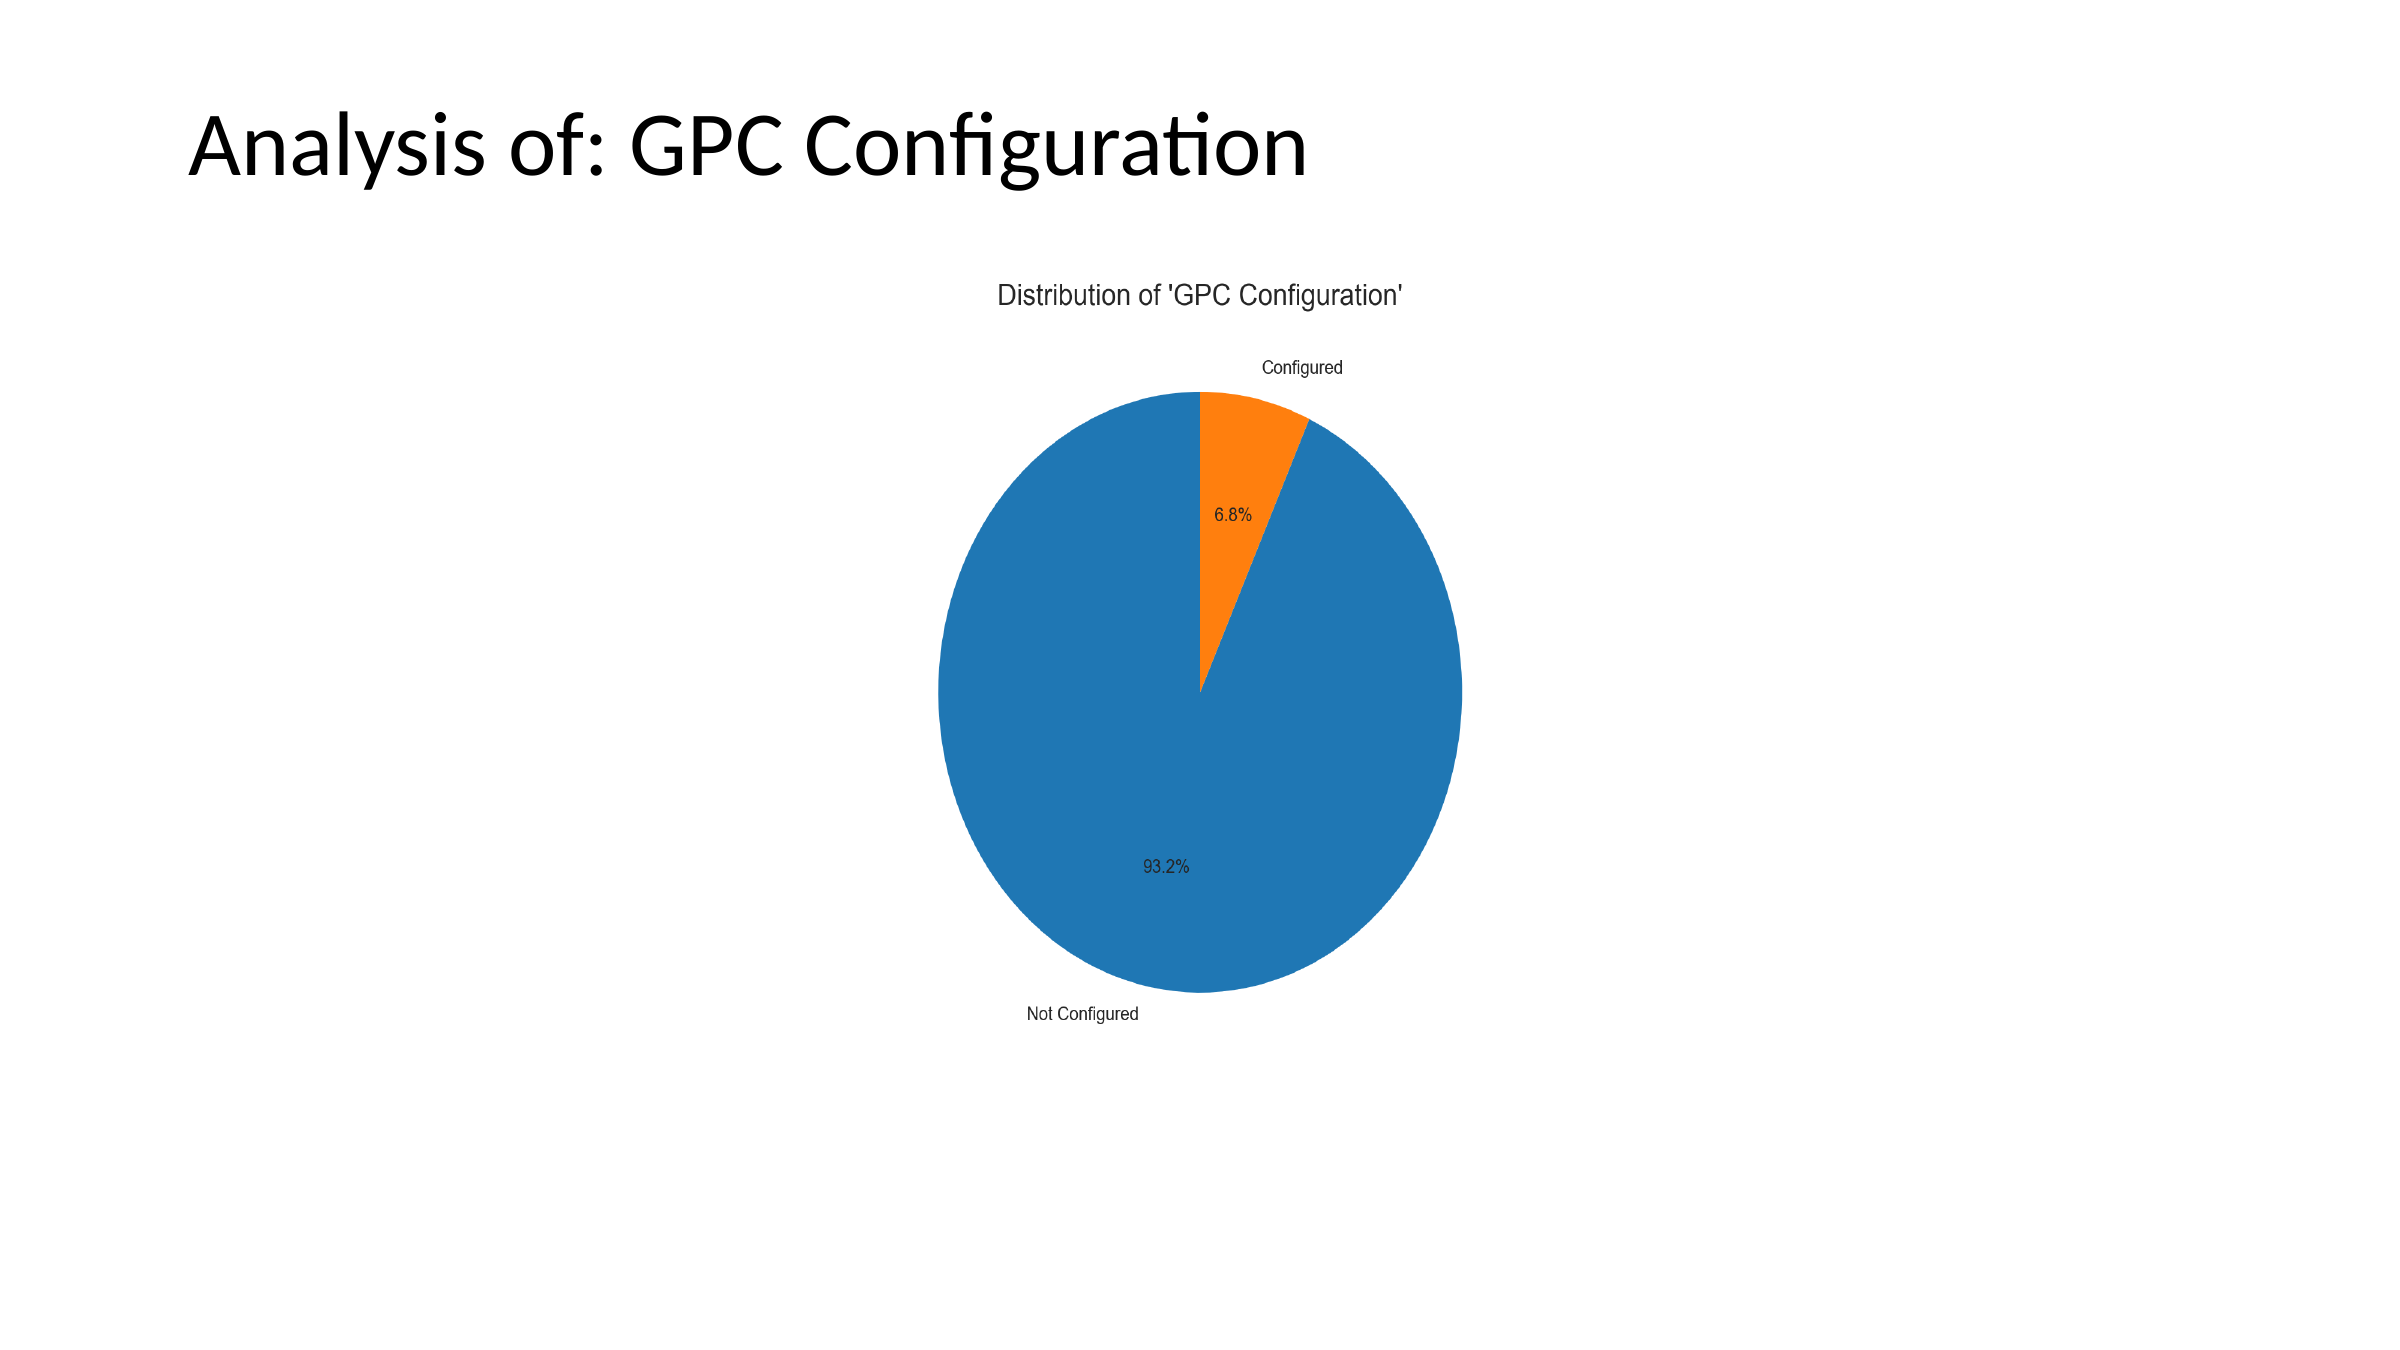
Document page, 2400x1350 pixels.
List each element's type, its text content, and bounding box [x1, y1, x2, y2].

picture [599, 262, 1801, 1088]
title Analysis of: GPC Configuration [75, 45, 1425, 233]
